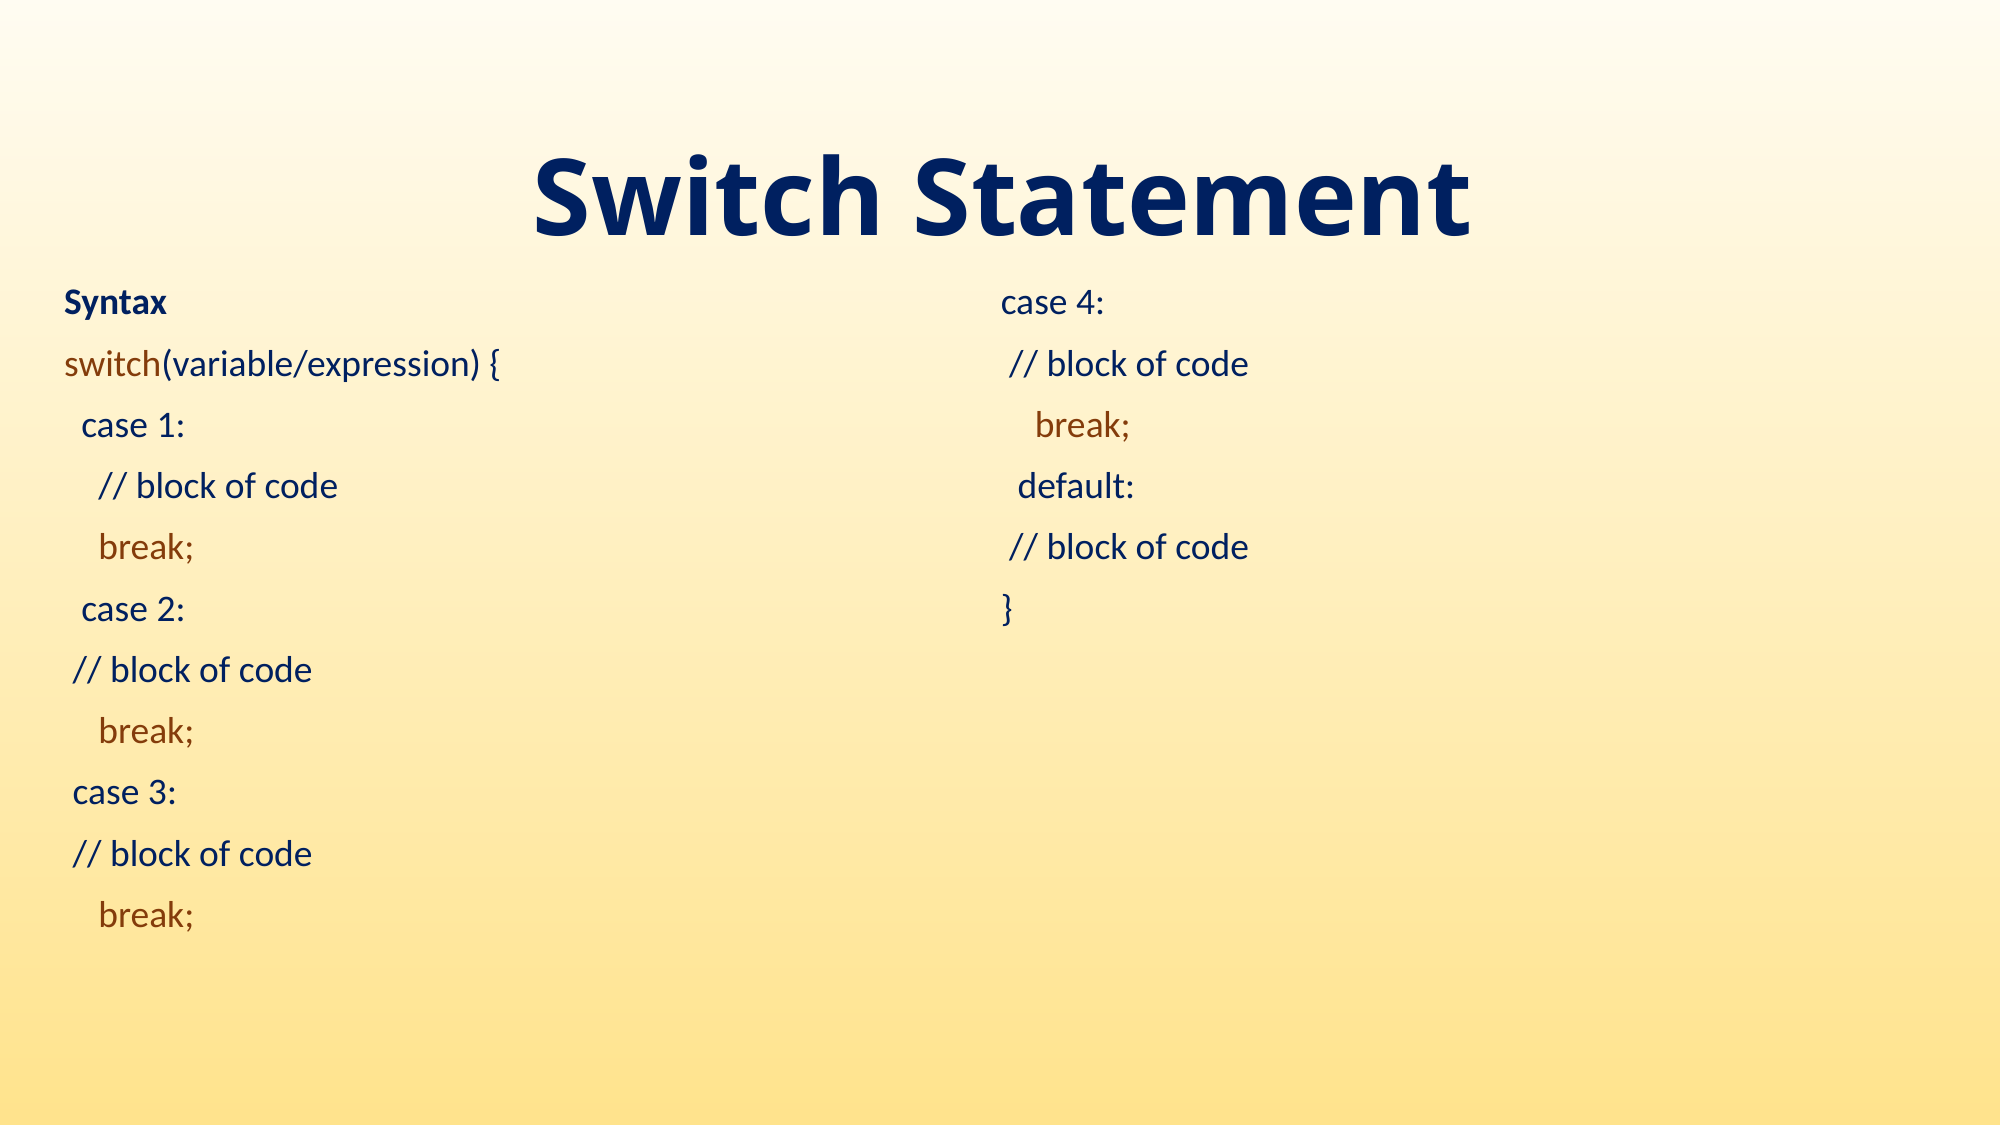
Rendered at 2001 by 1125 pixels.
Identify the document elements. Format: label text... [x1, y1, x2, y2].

title Switch Statement [51, 135, 1955, 266]
subtitle Syntax switch(variable/expression) { case 1: // block of code break; case 2: // block of code break; case 3: // block of code break; case 4: // block of code break; default: // block of code } [49, 274, 1953, 1109]
